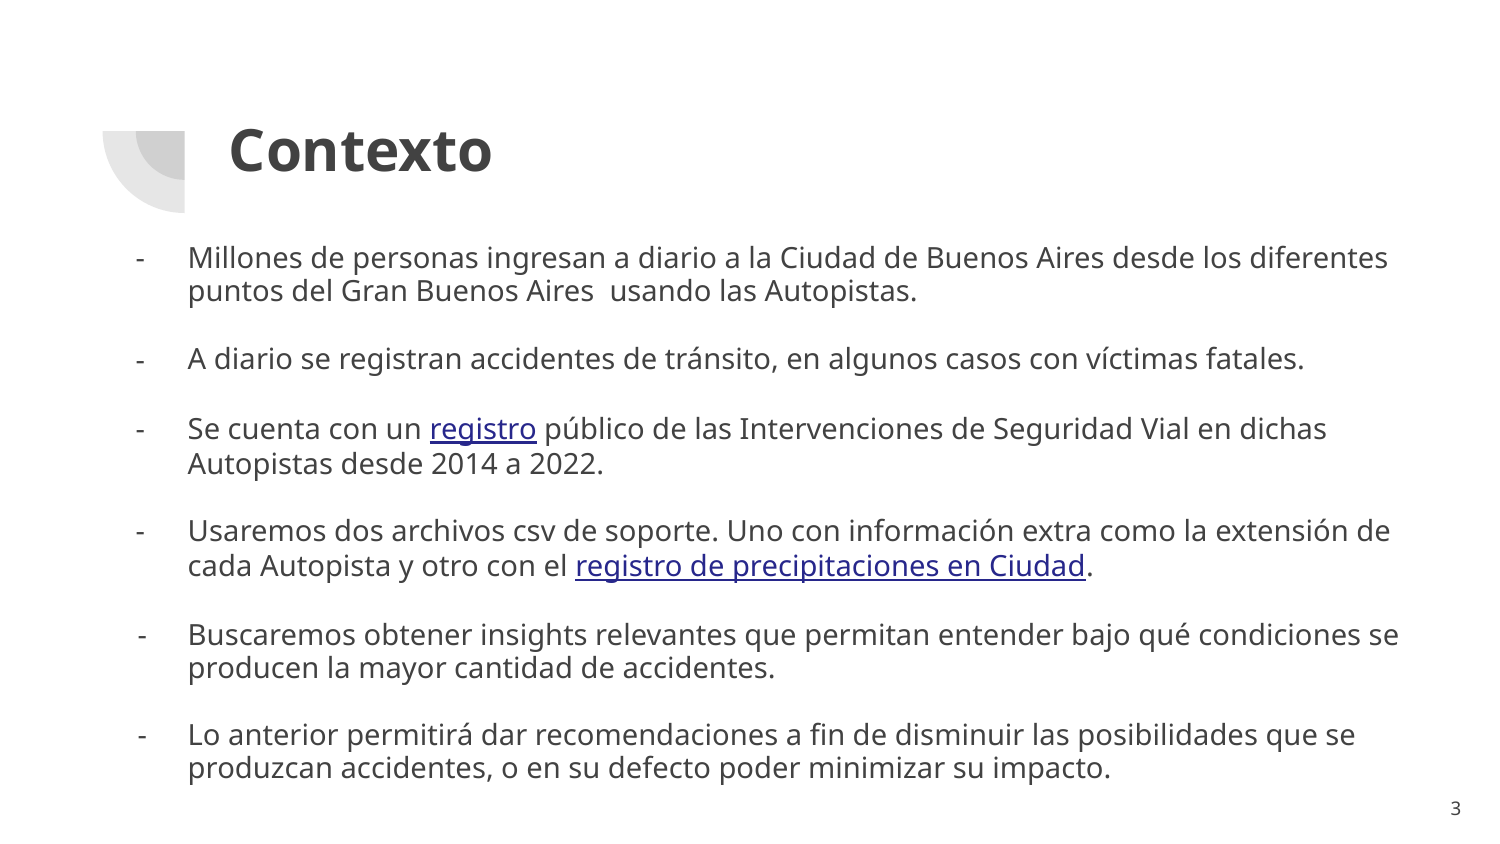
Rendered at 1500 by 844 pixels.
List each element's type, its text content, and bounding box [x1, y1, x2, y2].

slide_number ‹#› [1386, 777, 1477, 842]
list Millones de personas ingresan a diario a la Ciudad de Buenos Aires desde los diferentes puntos del Gran Buenos Aires usando las Autopistas. A diario se registran accidentes de tránsito, en algunos casos con víctimas fatales. Se cuenta con un registro público de las Intervenciones de Seguridad Vial en dichas Autopistas desde 2014 a 2022. Usaremos dos archivos csv de soporte. Uno con información extra como la extensión de cada Autopista y otro con el registro de precipitaciones en Ciudad. Buscaremos obtener insights relevantes que permitan entender bajo qué condiciones se producen la mayor cantidad de accidentes. Lo anterior permitirá dar recomendaciones a fin de disminuir las posibilidades que se produzcan accidentes, o en su defecto poder minimizar su impacto. [97, 226, 1448, 818]
title Contexto [213, 98, 1368, 226]
